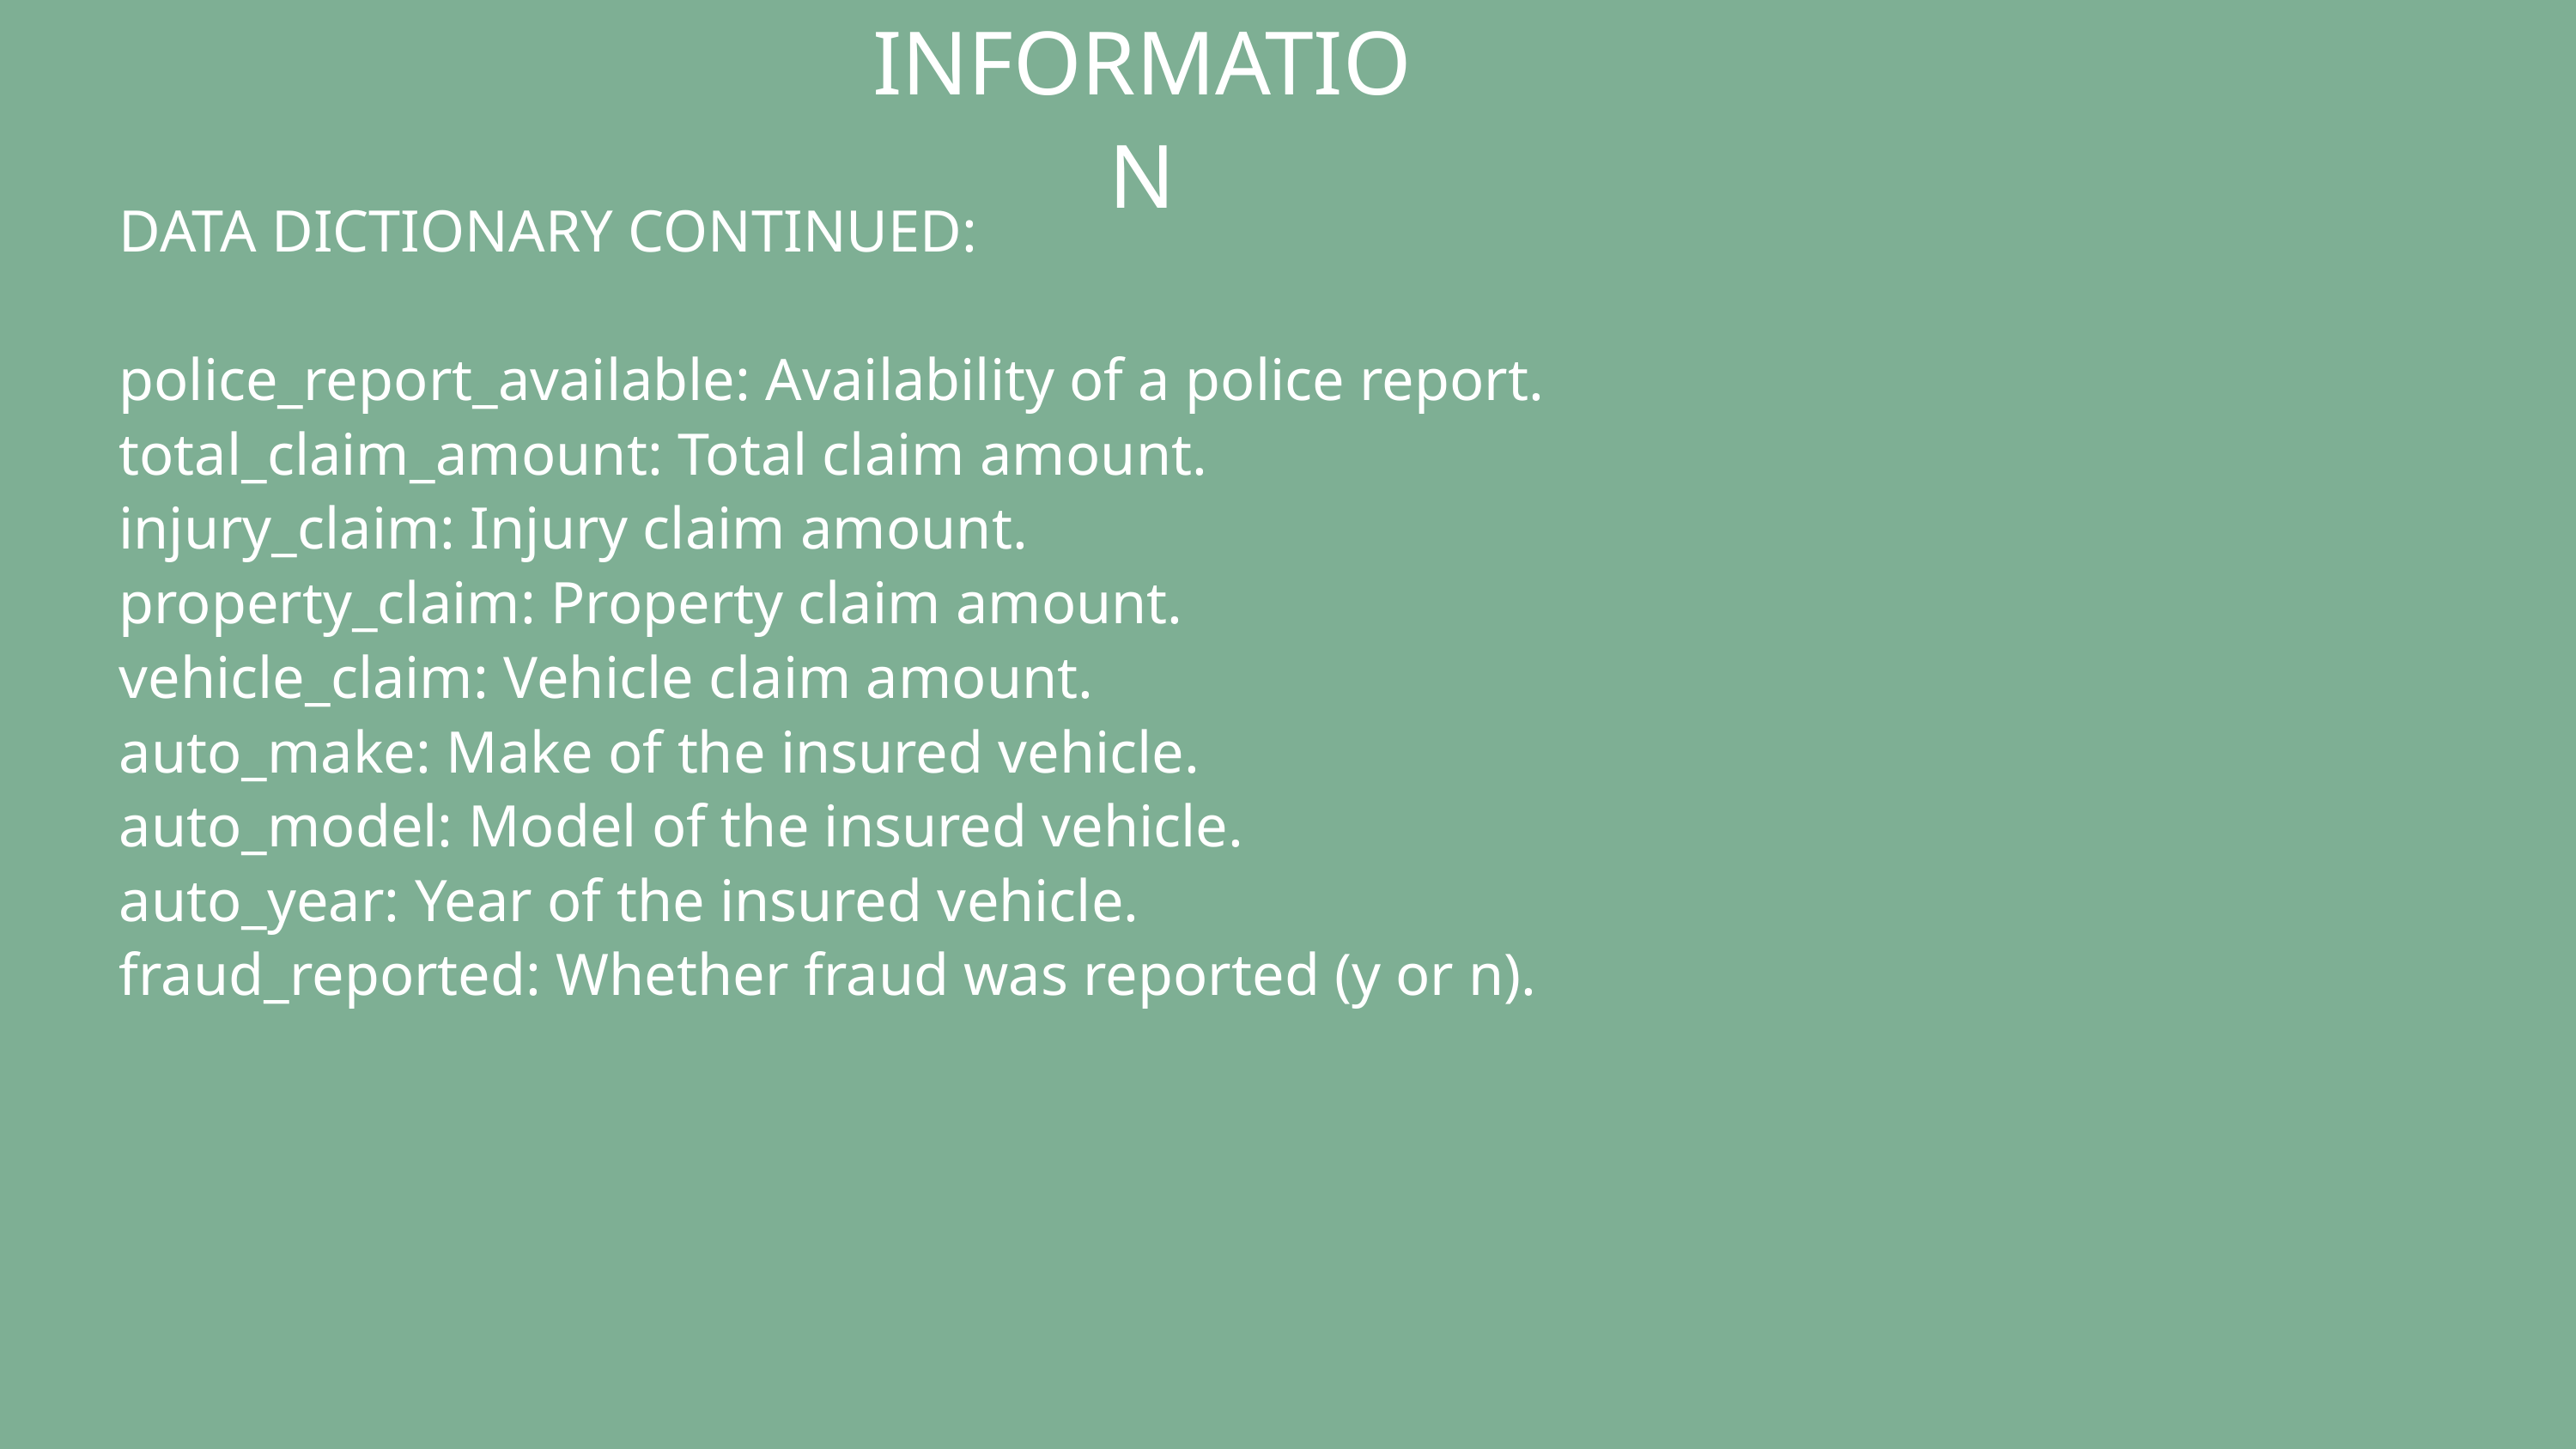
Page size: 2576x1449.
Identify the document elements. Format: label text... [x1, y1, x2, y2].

text_box DATA DICTIONARY CONTINUED: police_report_available: Availability of a police report. total_claim_amount: Total claim amount. injury_claim: Injury claim amount. property_claim: Property claim amount. vehicle_claim: Vehicle claim amount. auto_make: Make of the insured vehicle. auto_model: Model of the insured vehicle. auto_year: Year of the insured vehicle. fraud_reported: Whether fraud was reported (y or n). [118, 189, 2075, 1230]
text_box INFORMATION [854, 0, 1431, 226]
